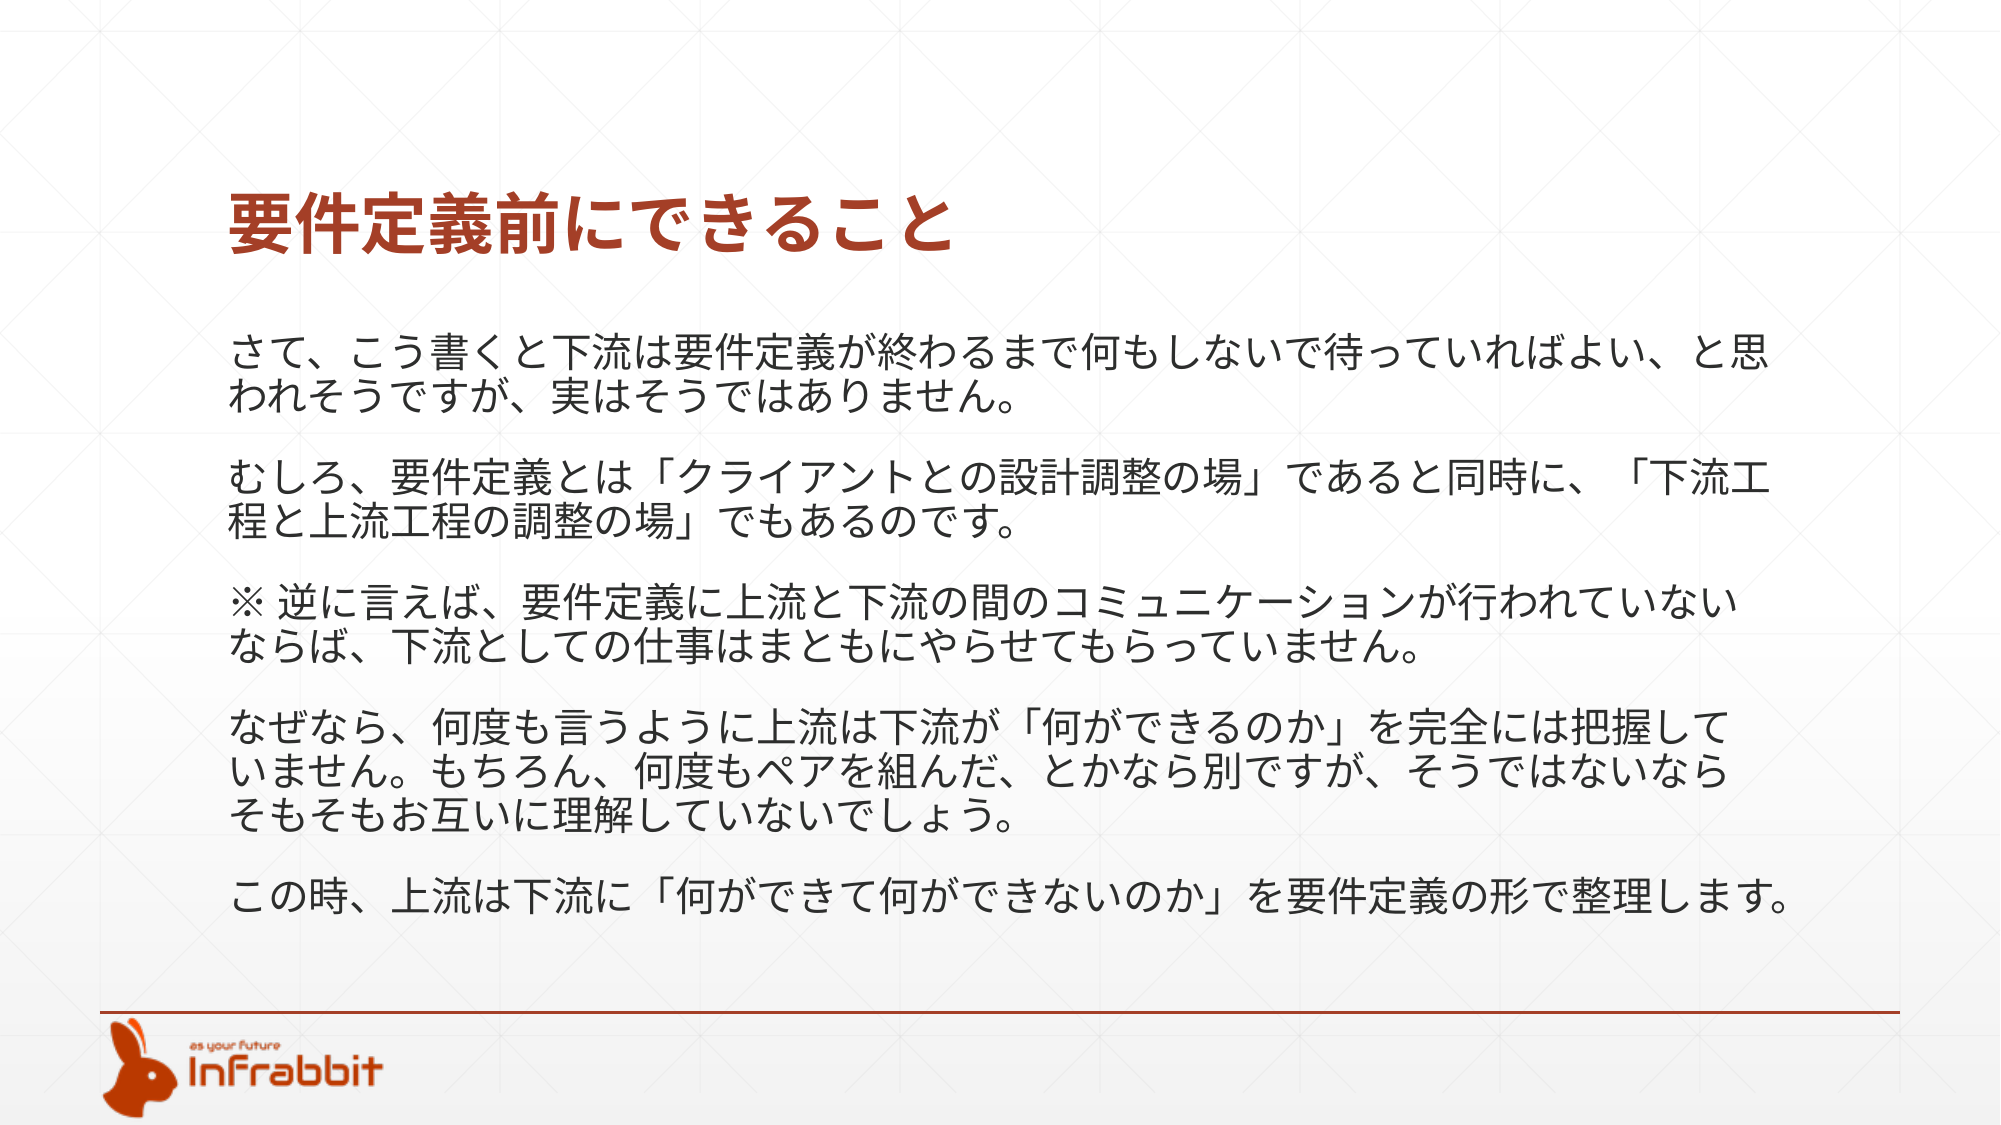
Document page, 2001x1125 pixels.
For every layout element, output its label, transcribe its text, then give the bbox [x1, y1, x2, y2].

list さて、こう書くと下流は要件定義が終わるまで何もしないで待っていればよい、と思われそうですが、実はそうではありません。 むしろ、要件定義とは「クライアントとの設計調整の場」であると同時に、「下流工程と上流工程の調整の場」でもあるのです。 ※逆に言えば、要件定義に上流と下流の間のコミュニケーションが行われていないならば、下流としての仕事はまともにやらせてもらっていません。 なぜなら、何度も言うように上流は下流が「何ができるのか」を完全には把握していません。もちろん、何度もペアを組んだ、とかなら別ですが、そうではないならそもそもお互いに理解していないでしょう。 この時、上流は下流に「何ができて何ができないのか」を要件定義の形で整理します。 [212, 324, 1788, 950]
picture [99, 1014, 387, 1122]
title 要件定義前にできること [212, 82, 1788, 271]
